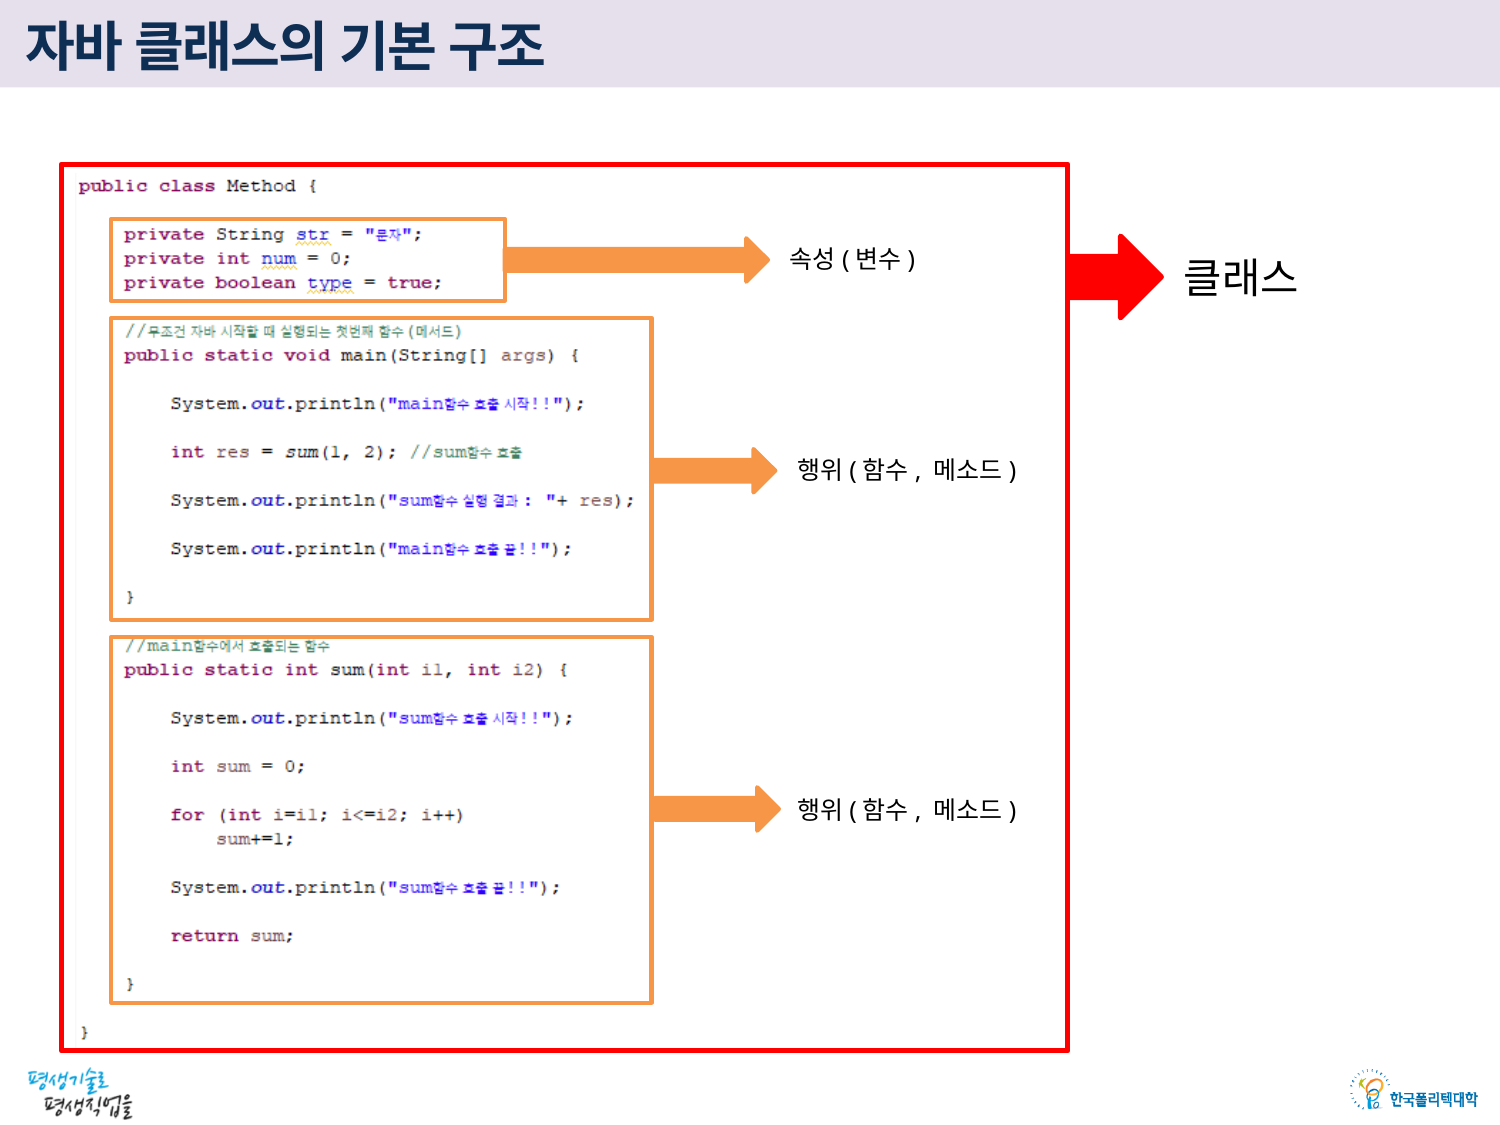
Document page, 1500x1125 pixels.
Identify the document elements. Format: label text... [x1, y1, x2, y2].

text_box 클래스 [1168, 244, 1356, 309]
title 자바 클래스의 기본 구조 [10, 5, 1288, 84]
picture [1346, 1064, 1481, 1114]
text_box [656, 447, 778, 495]
text_box 행위(함수, 메소드) [782, 787, 1058, 832]
picture [75, 173, 652, 1052]
text_box 속성(변수) [775, 236, 963, 281]
text_box [1065, 234, 1164, 320]
text_box [656, 785, 781, 833]
text_box 행위(함수, 메소드) [782, 446, 1058, 492]
text_box [59, 162, 1070, 1053]
picture [17, 1062, 167, 1122]
